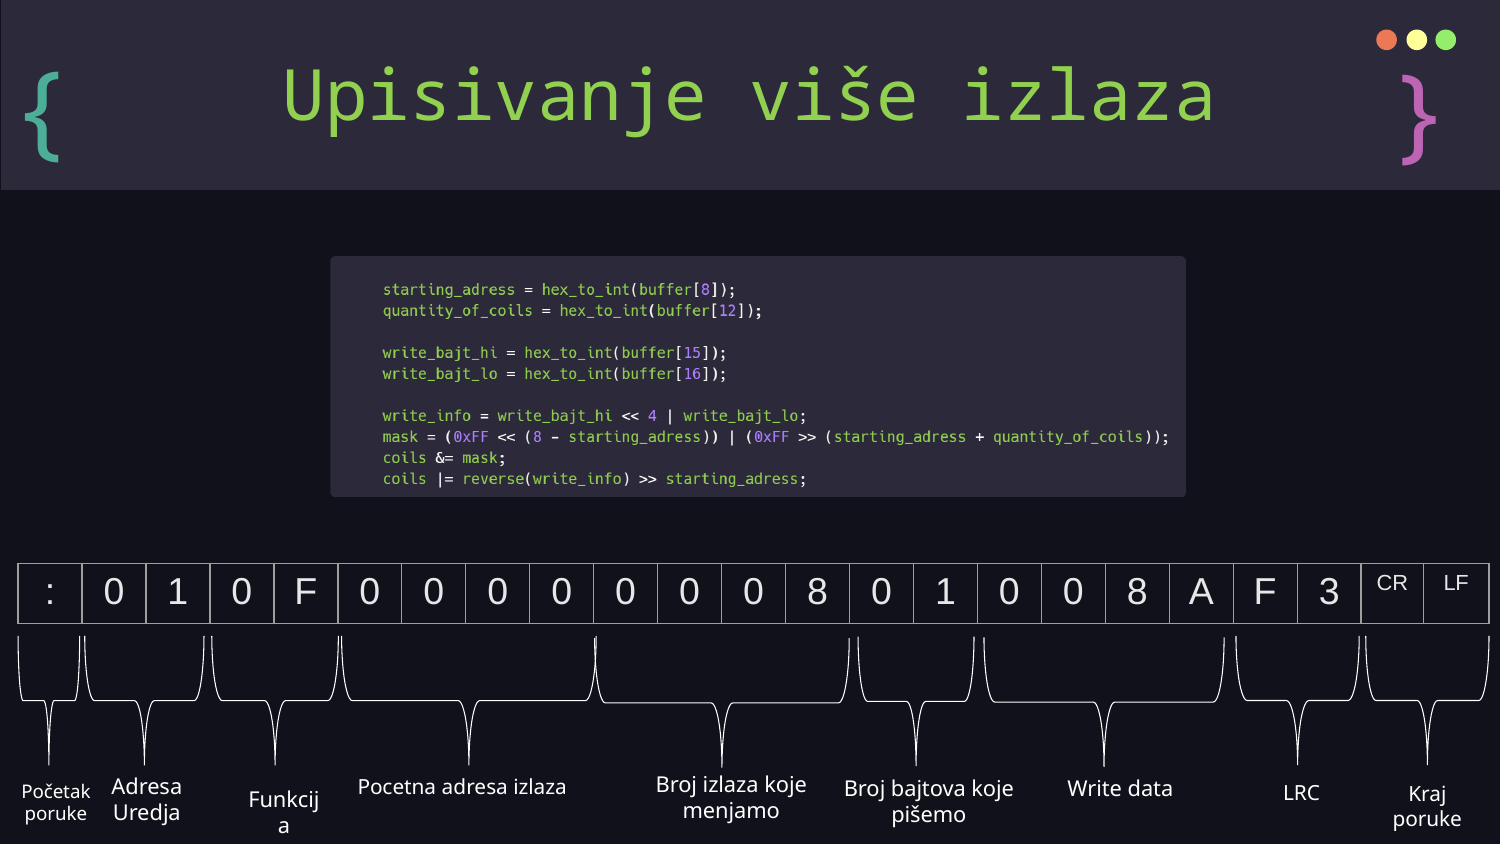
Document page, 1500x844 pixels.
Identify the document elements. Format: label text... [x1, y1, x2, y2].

table_header F [275, 564, 337, 623]
text_box Write data [1012, 766, 1229, 808]
table_header 0 [978, 564, 1041, 623]
text_box Funkcija [230, 777, 338, 844]
table_header 0 [658, 564, 721, 623]
text_box } [1384, 45, 1470, 171]
text_box [84, 635, 204, 765]
table_header 0 [83, 564, 145, 623]
text_box Upisivanje više izlaza [119, 18, 1381, 144]
text_box Početak poruke [5, 772, 107, 832]
table_header 0 [530, 564, 593, 623]
text_box Adresa Uredja [67, 765, 226, 833]
table_header 0 [466, 564, 529, 623]
text_box [341, 635, 597, 766]
table_header 8 [1106, 564, 1169, 623]
table_header 0 [402, 564, 465, 623]
text_box [1365, 635, 1490, 766]
table_header 0 [850, 564, 913, 623]
text_box Broj bajtova koje pišemo [820, 766, 1037, 834]
table_header 1 [147, 564, 209, 623]
text_box [1235, 635, 1360, 766]
table_header 0 [1042, 564, 1105, 623]
text_box [18, 635, 80, 766]
table_header 1 [914, 564, 977, 623]
text_box [983, 637, 1225, 766]
table_header 8 [786, 564, 849, 623]
table_header 0 [211, 564, 273, 623]
picture [330, 250, 1187, 501]
text_box { [7, 27, 124, 171]
table_header 0 [339, 564, 401, 623]
table_header : [19, 564, 81, 623]
text_box LRC [1259, 772, 1344, 812]
table_header 0 [594, 564, 657, 623]
table_header CR [1362, 564, 1423, 623]
text_box Broj izlaza koje menjamo [606, 763, 857, 831]
text_box Pocetna adresa izlaza [341, 766, 583, 806]
text_box [594, 638, 850, 768]
table_header A [1170, 564, 1233, 623]
table_header 3 [1298, 564, 1360, 623]
table_header LF [1424, 564, 1488, 623]
text_box [211, 635, 339, 766]
table_header F [1234, 564, 1297, 623]
text_box [858, 636, 974, 766]
text_box Kraj poruke [1360, 773, 1495, 838]
table_header 0 [722, 564, 785, 623]
